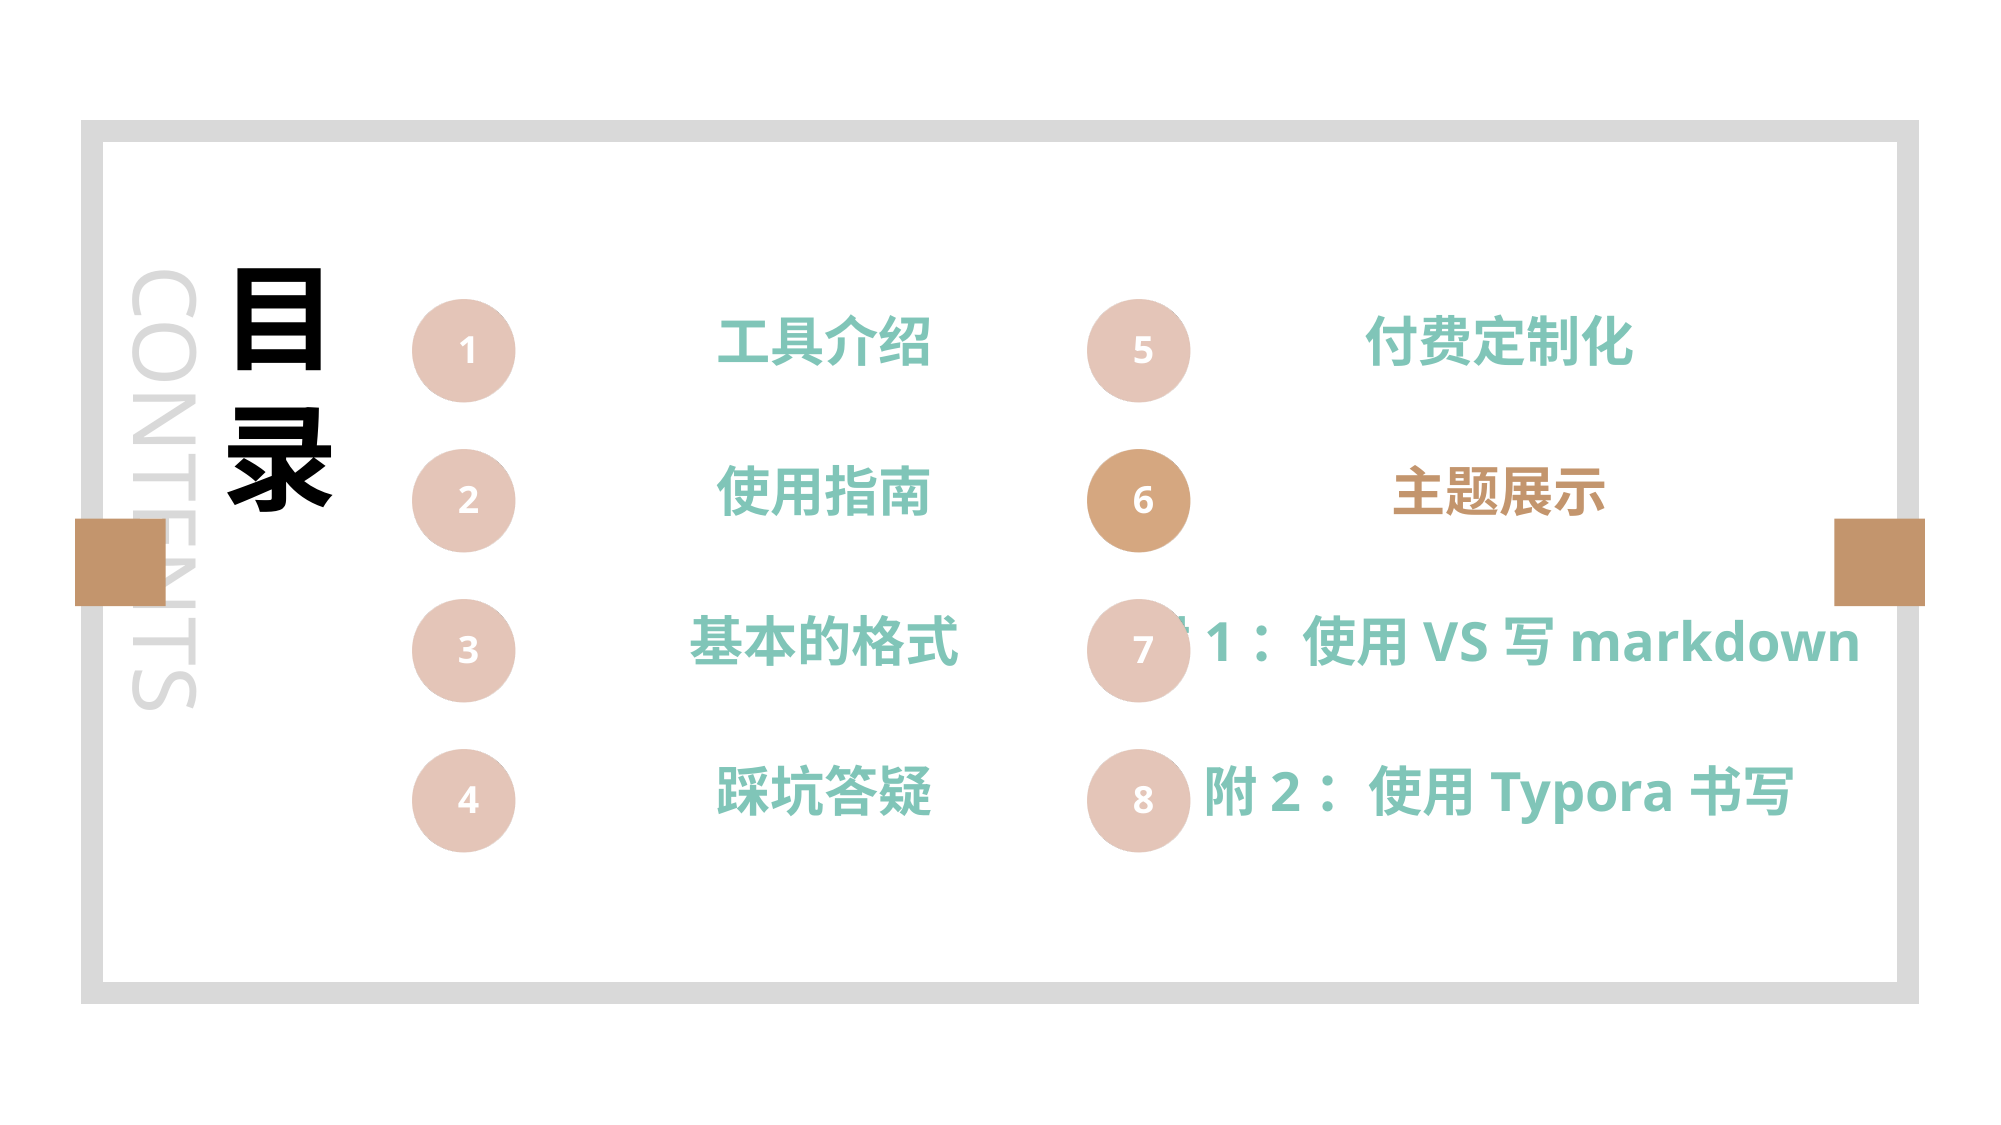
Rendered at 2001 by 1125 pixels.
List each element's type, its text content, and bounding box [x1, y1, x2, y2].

text_box 主题展示 [1376, 449, 1624, 530]
text_box 踩坑答疑 [701, 749, 949, 830]
picture [412, 749, 516, 853]
picture [1087, 599, 1191, 703]
text_box 付费定制化 [1349, 299, 1651, 380]
picture [412, 299, 516, 403]
text_box 使用指南 [701, 449, 949, 530]
text_box 附1：使用VS写markdown [1191, 599, 1878, 680]
picture [1087, 299, 1191, 403]
picture [412, 599, 516, 703]
picture [1087, 749, 1191, 853]
text_box 附2：使用Typora书写 [1191, 749, 1812, 830]
picture [412, 449, 516, 553]
text_box 工具介绍 [701, 299, 949, 380]
text_box 基本的格式 [674, 599, 976, 680]
picture [1087, 449, 1191, 553]
